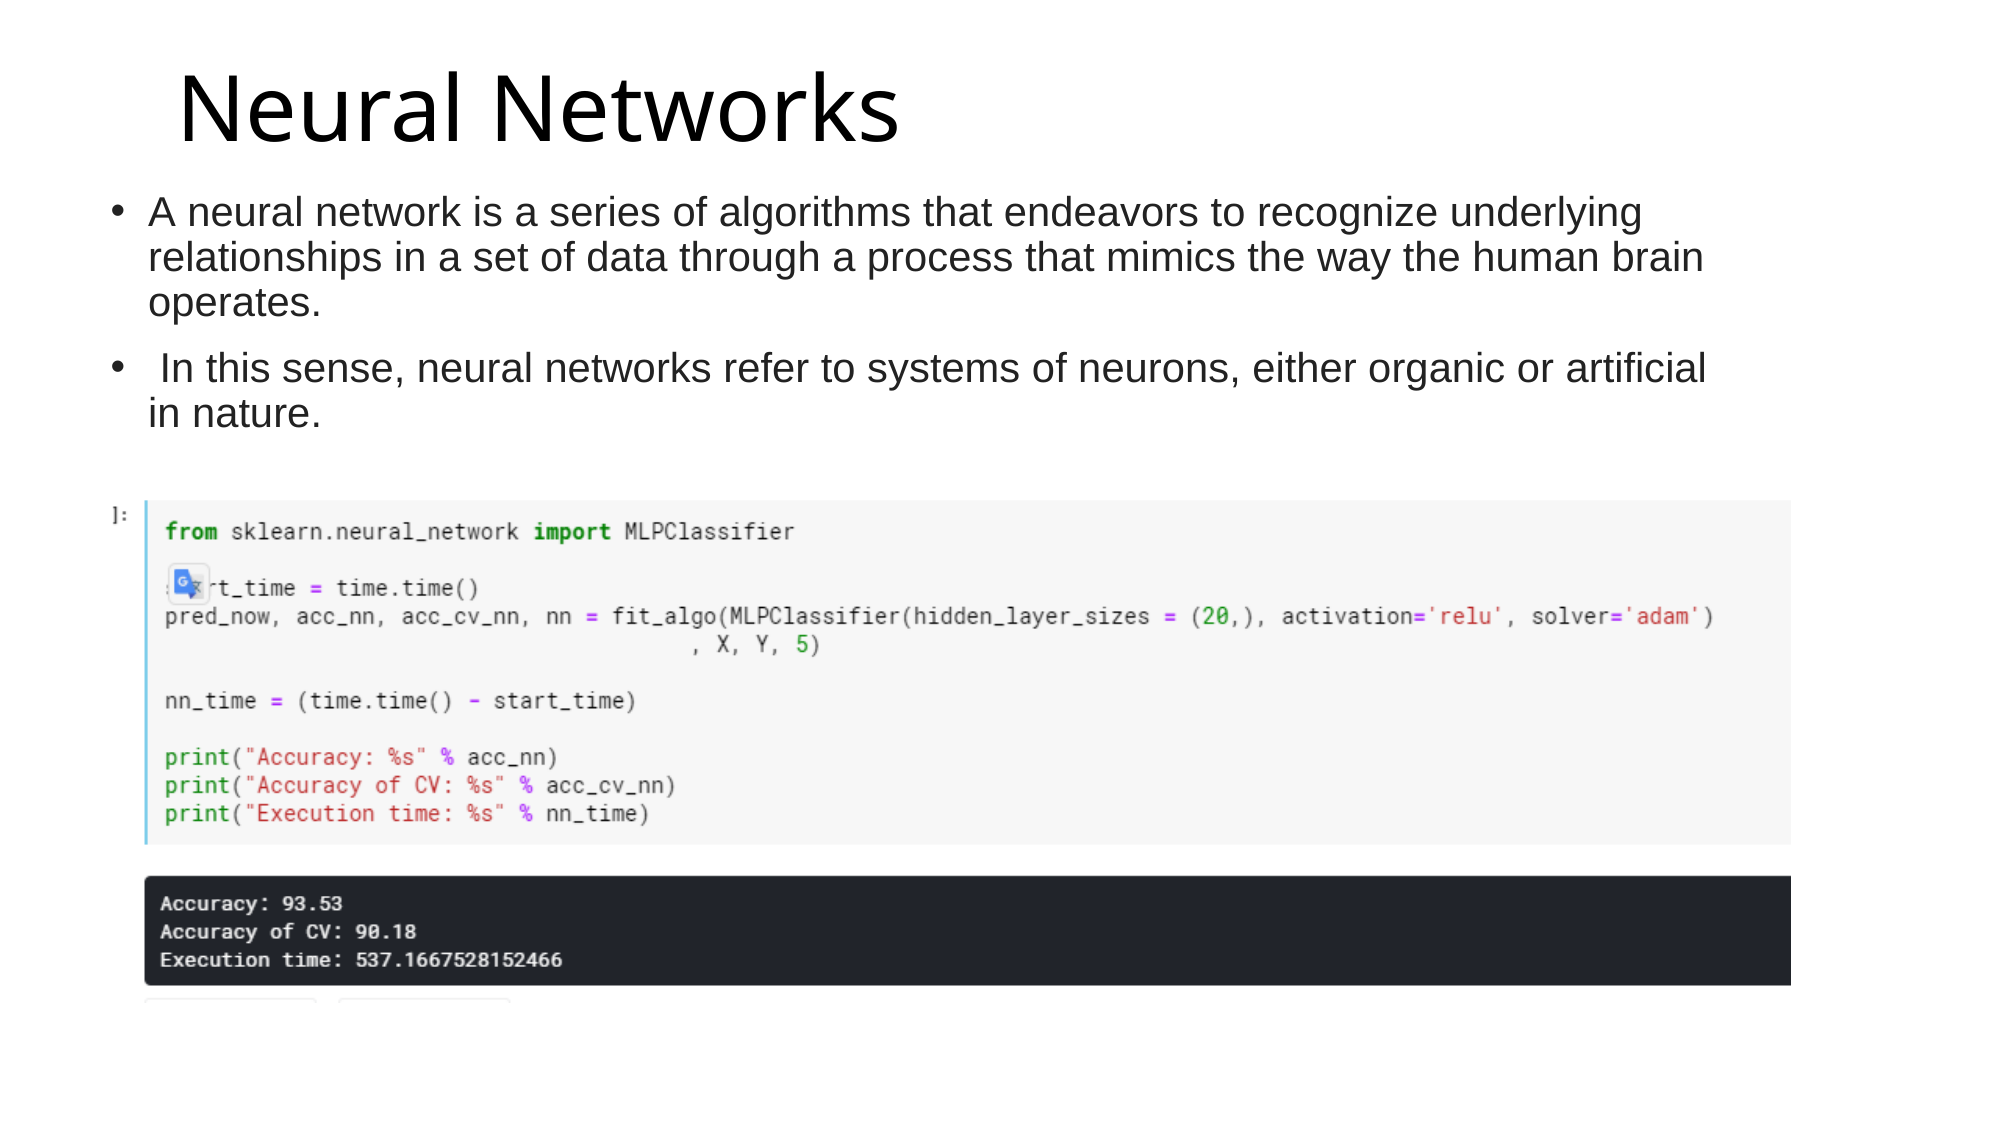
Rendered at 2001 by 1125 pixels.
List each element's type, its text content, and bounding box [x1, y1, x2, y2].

picture [112, 499, 1791, 1003]
list A neural network is a series of algorithms that endeavors to recognize underlying relationships in a set of data through a process that mimics the way the human brain operates. In this sense, neural networks refer to systems of neurons, either organic or artificial in nature. [95, 183, 1758, 1003]
title Neural Networks [137, 3, 1942, 221]
